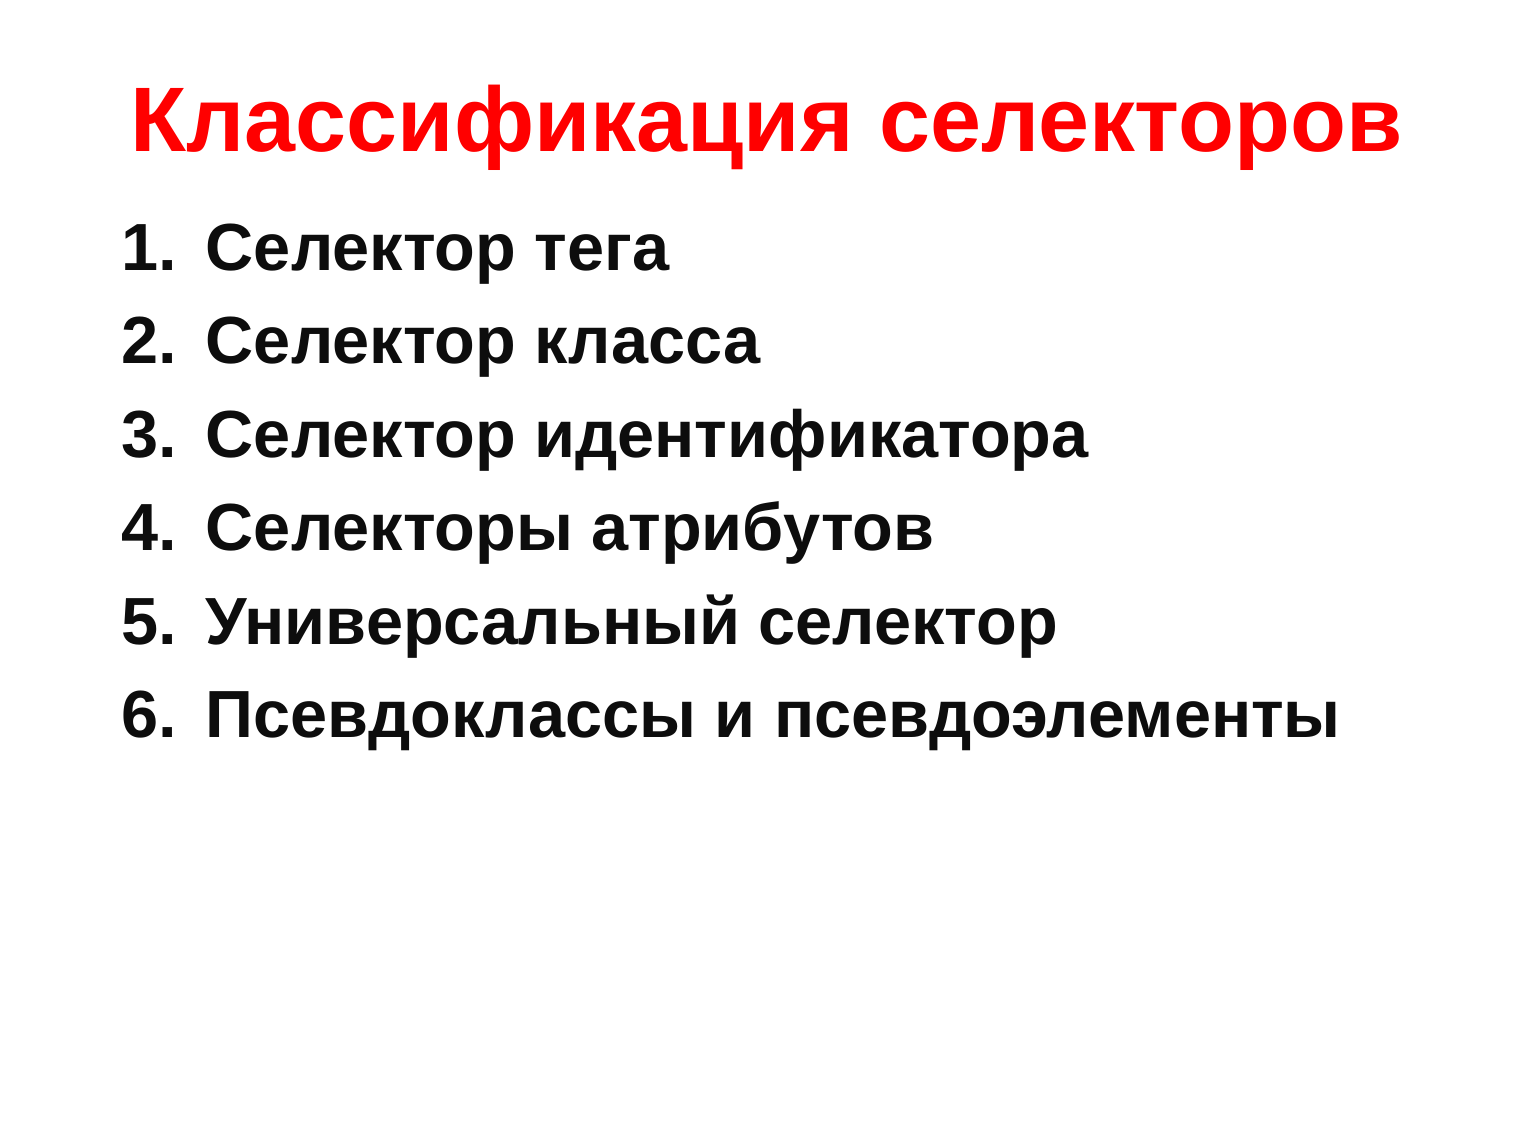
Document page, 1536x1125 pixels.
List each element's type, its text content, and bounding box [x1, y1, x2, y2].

list Селектор тега Селектор класса Селектор идентификатора Селекторы атрибутов Универсальный селектор Псевдоклассы и псевдоэлементы [106, 196, 1489, 1005]
title Классификация селекторов [76, 20, 1459, 209]
